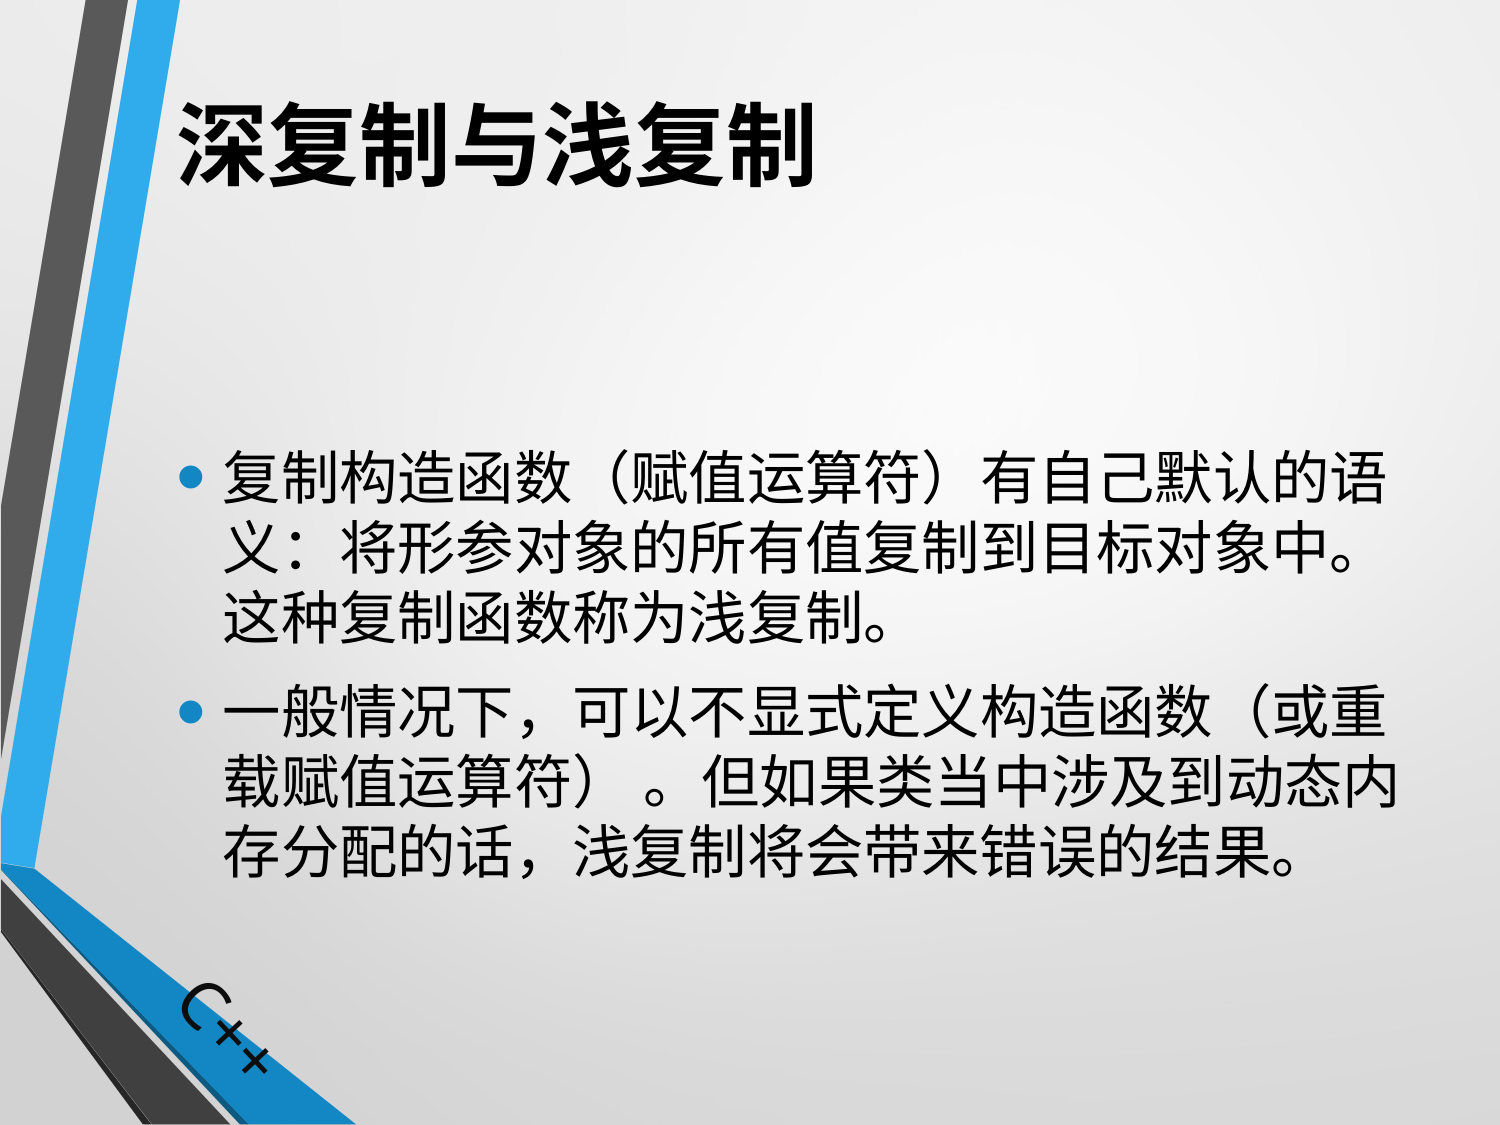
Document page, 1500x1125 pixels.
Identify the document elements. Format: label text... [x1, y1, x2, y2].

list 复制构造函数（赋值运算符）有自己默认的语义：将形参对象的所有值复制到目标对象中。这种复制函数称为浅复制。 一般情况下，可以不显式定义构造函数（或重载赋值运算符） 。但如果类当中涉及到动态内存分配的话，浅复制将会带来错误的结果。 [161, 275, 1425, 1053]
picture [0, 0, 358, 1125]
title 深复制与浅复制 [161, 43, 1425, 242]
